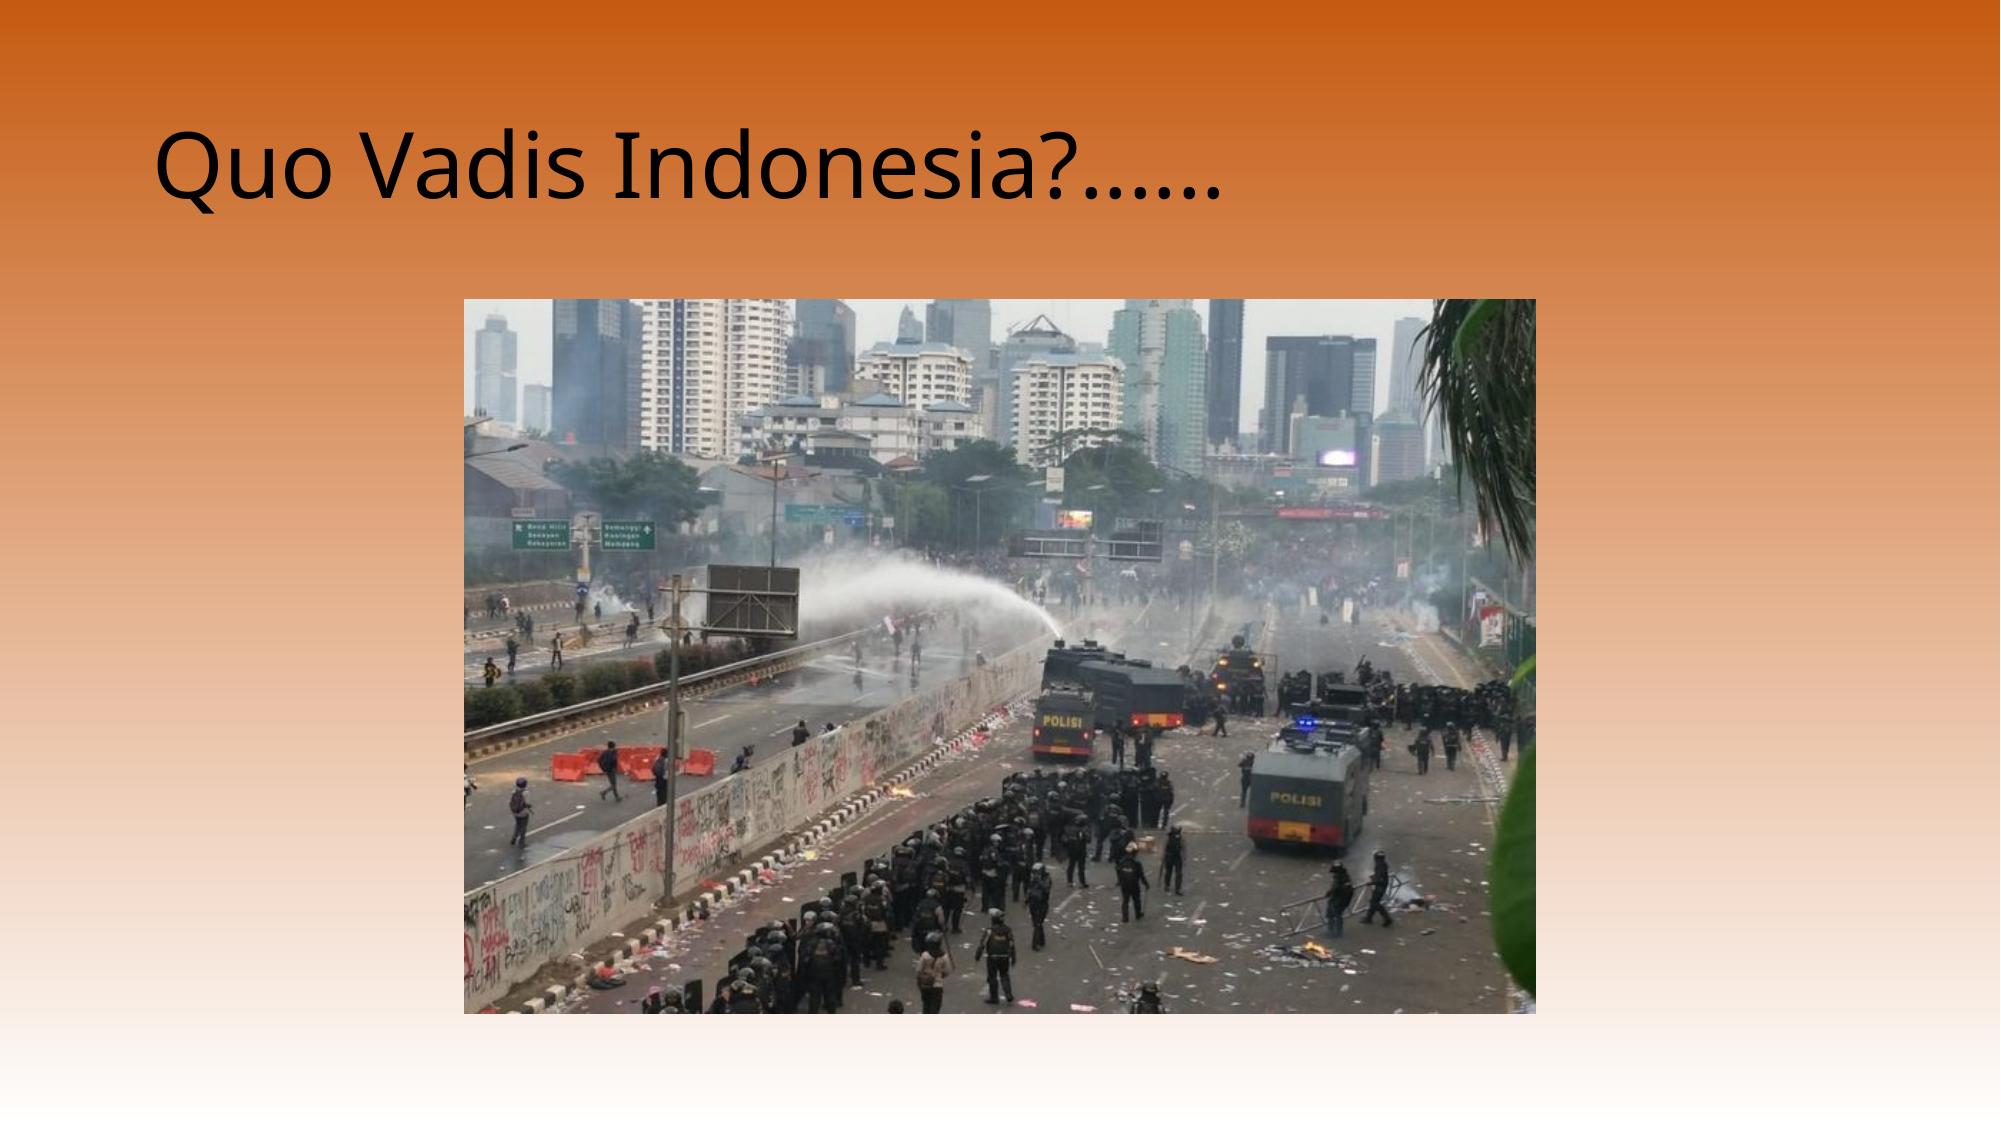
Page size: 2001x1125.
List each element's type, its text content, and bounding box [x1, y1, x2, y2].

title Quo Vadis Indonesia?...... [137, 59, 1863, 278]
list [464, 299, 1536, 1014]
